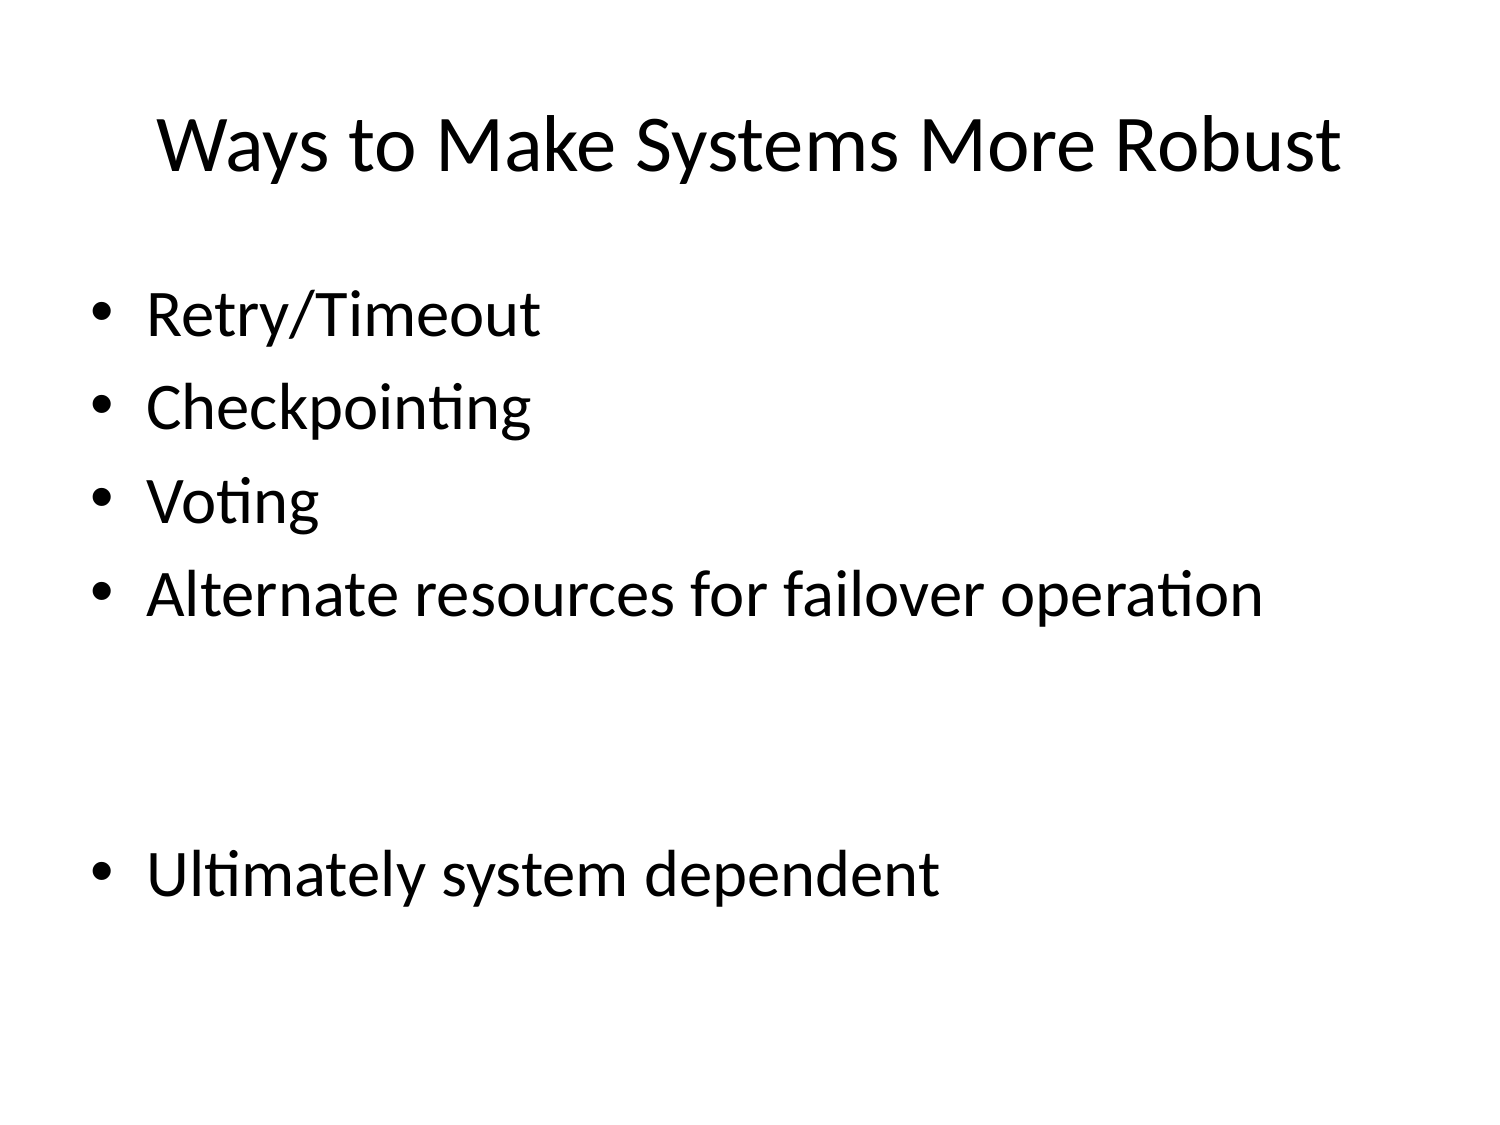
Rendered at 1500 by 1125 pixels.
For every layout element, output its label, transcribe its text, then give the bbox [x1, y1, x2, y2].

list Retry/Timeout Checkpointing Voting Alternate resources for failover operation Ultimately system dependent [75, 262, 1425, 1005]
title Ways to Make Systems More Robust [75, 45, 1425, 233]
